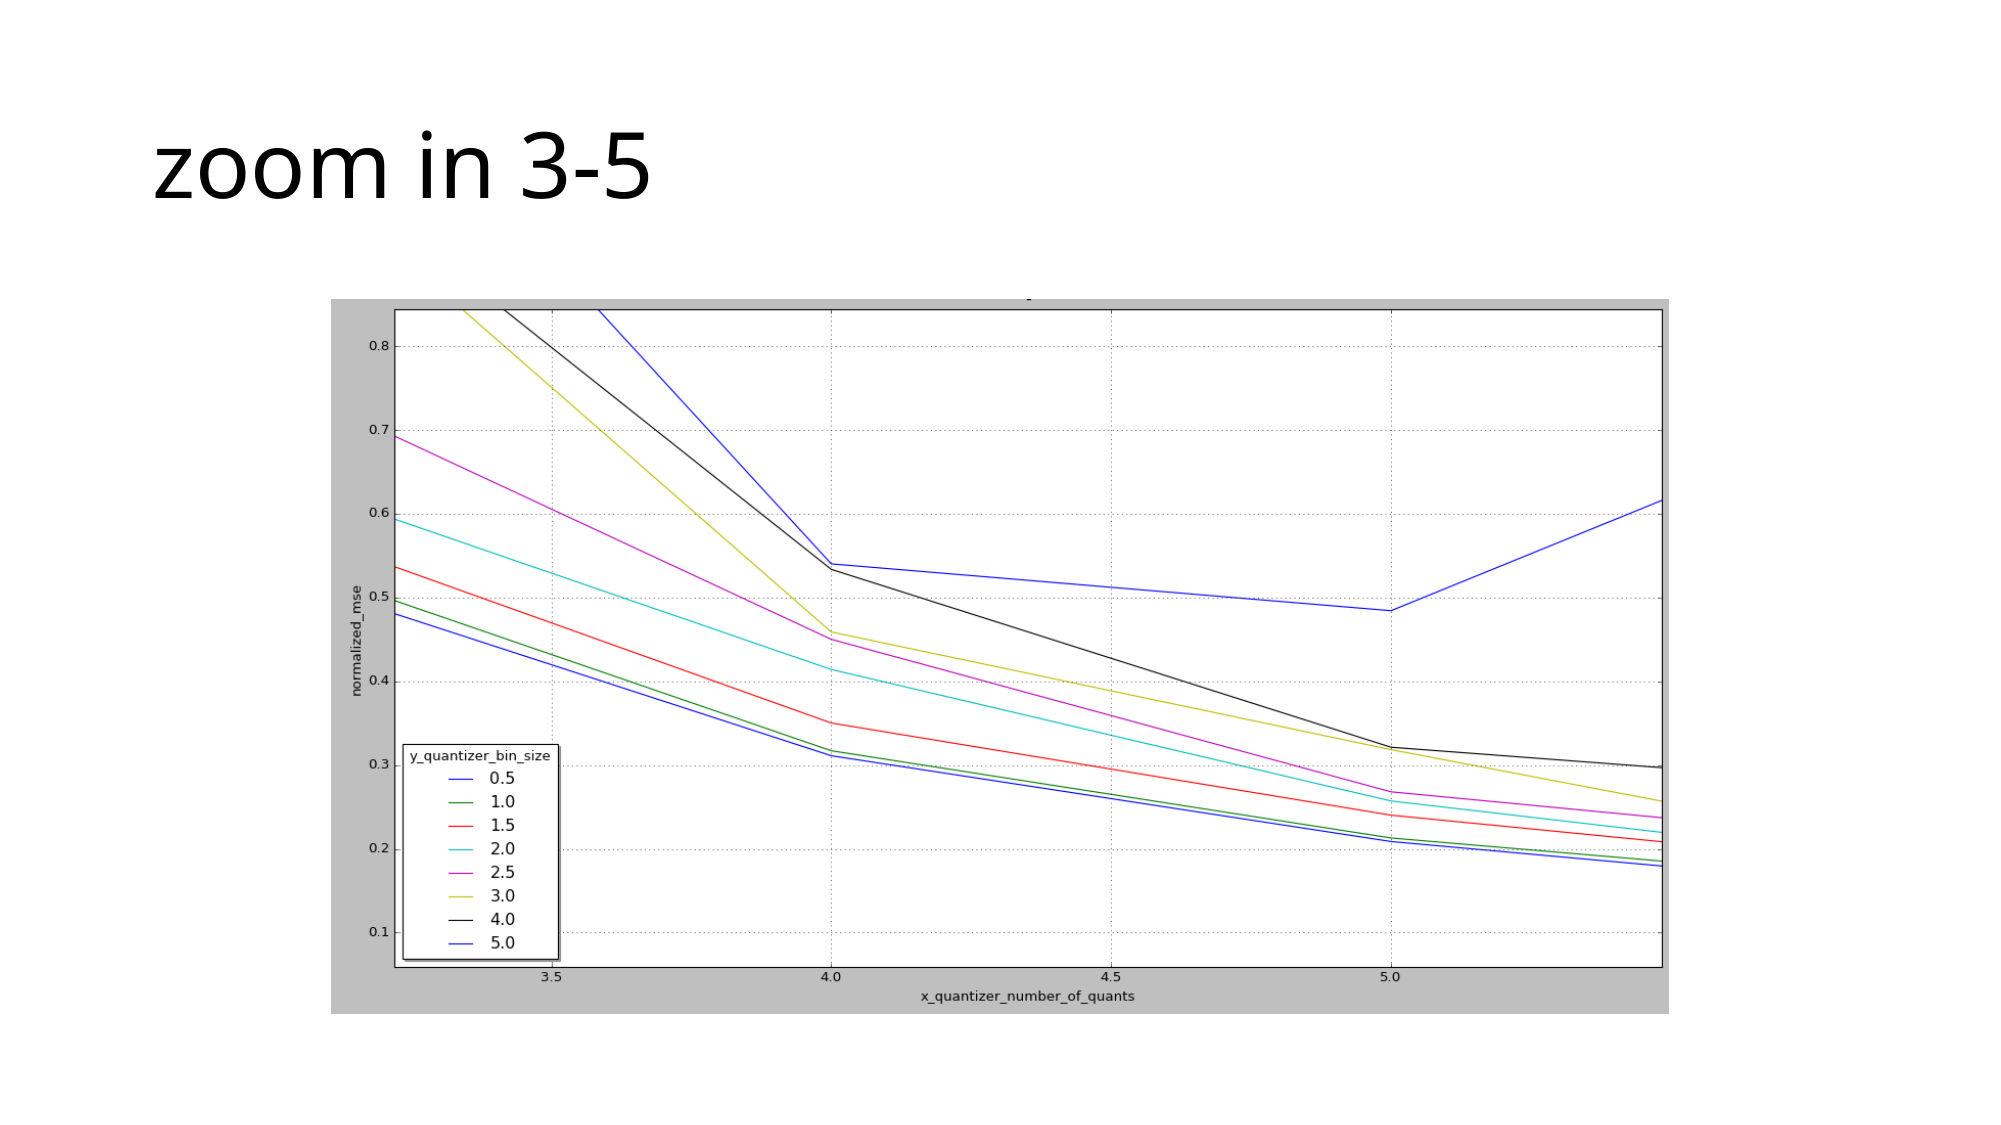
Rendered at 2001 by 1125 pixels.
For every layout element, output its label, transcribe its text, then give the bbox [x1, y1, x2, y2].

title zoom in 3-5 [137, 59, 1863, 278]
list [331, 299, 1669, 1014]
